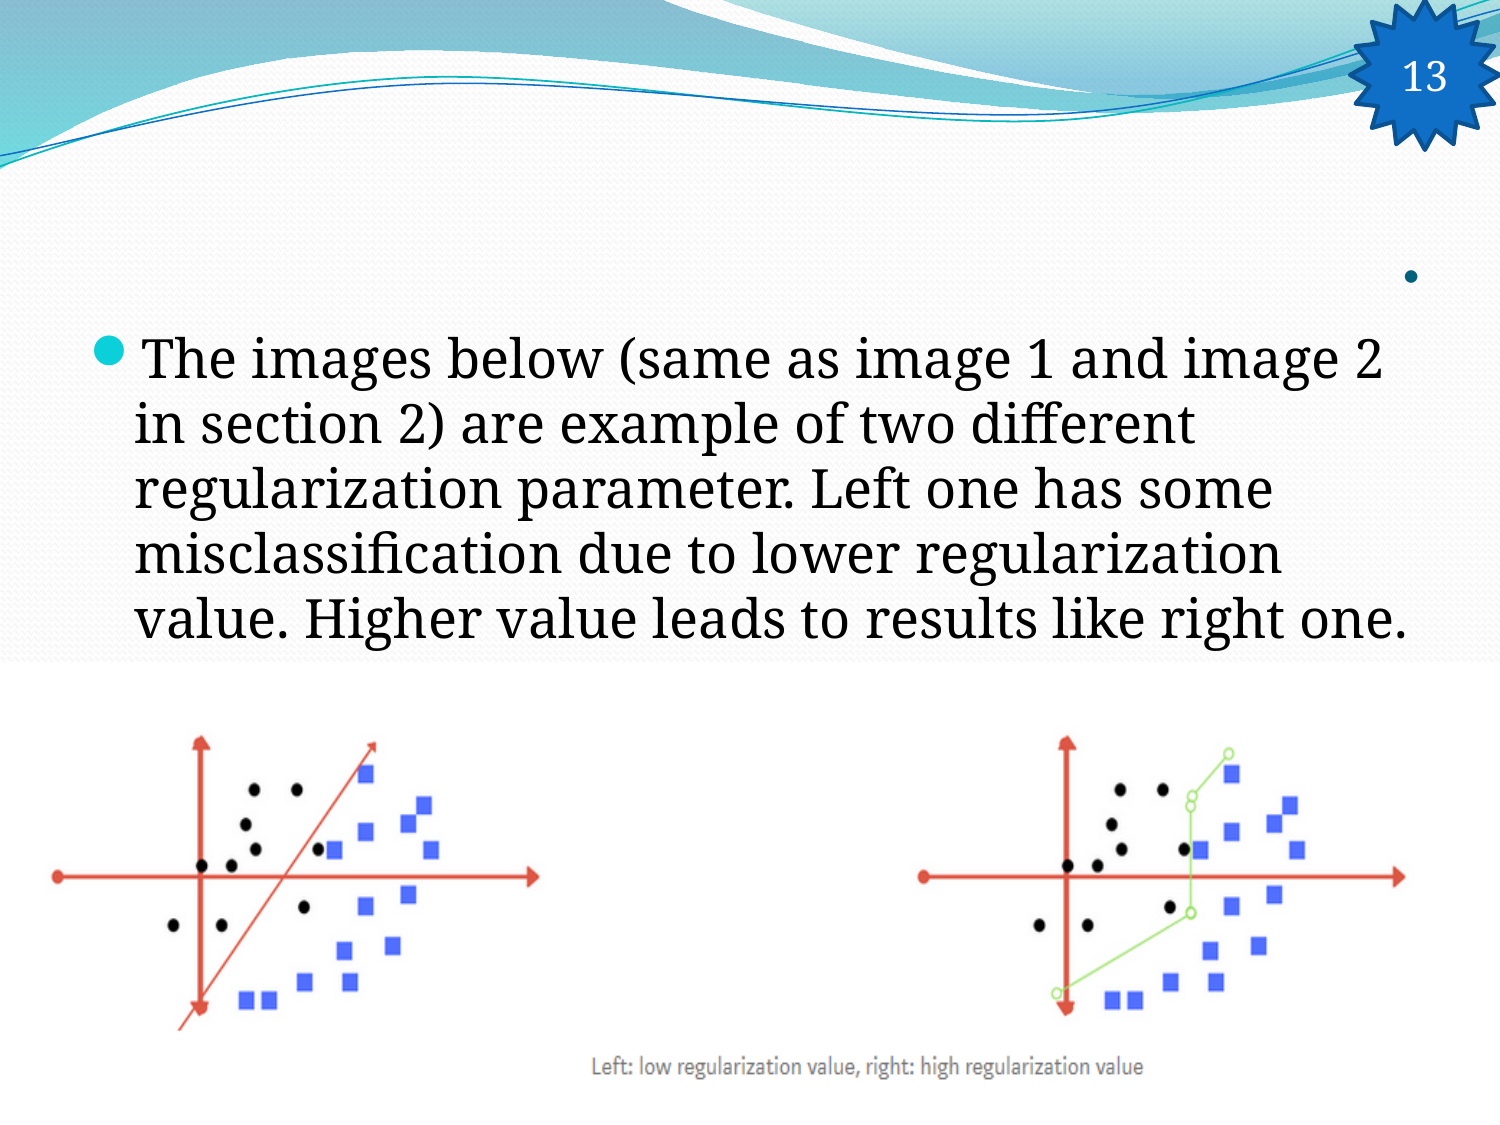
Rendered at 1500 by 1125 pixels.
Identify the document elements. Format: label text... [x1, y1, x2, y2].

title . [75, 115, 1425, 303]
list The images below (same as image 1 and image 2 in section 2) are example of two different regularization parameter. Left one has some misclassification due to lower regularization value. Higher value leads to results like right one. [75, 317, 1425, 661]
picture [0, 662, 1500, 1125]
text_box 13 [1347, 0, 1500, 153]
